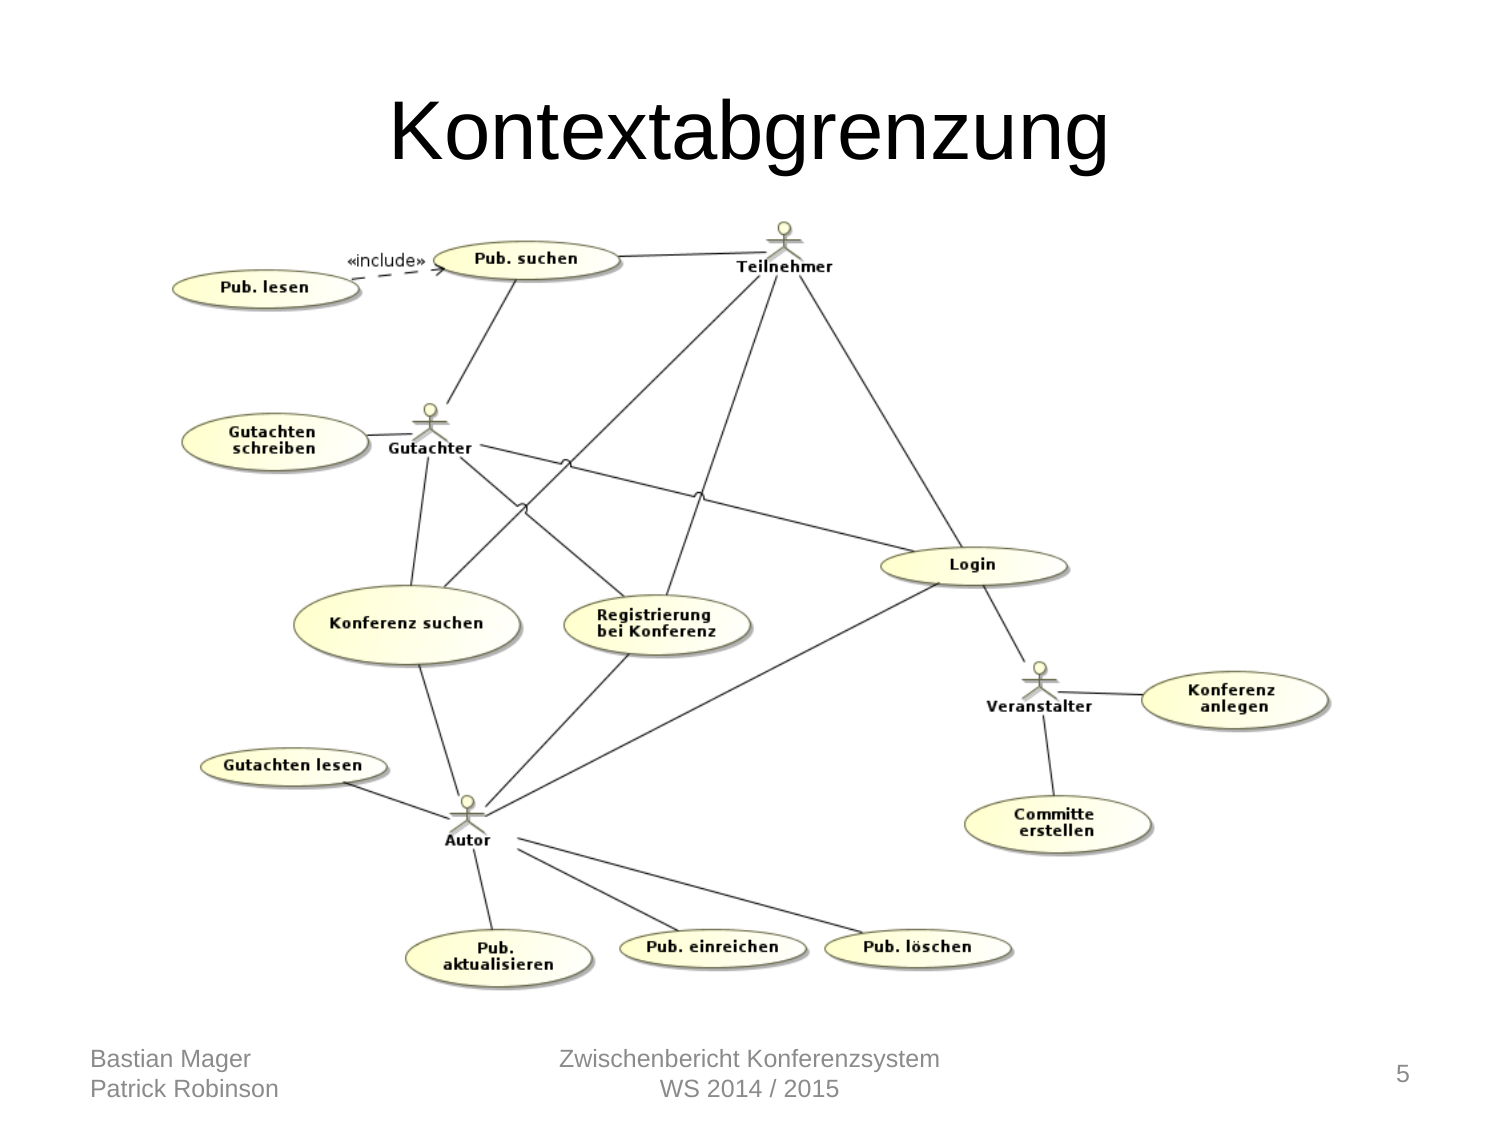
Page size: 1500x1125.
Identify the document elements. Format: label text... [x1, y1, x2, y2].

slide_number 5 [1074, 1042, 1425, 1103]
slide_number Bastian Mager Patrick Robinson [75, 1042, 425, 1103]
footer Zwischenbericht Konferenzsystem WS 2014 / 2015 [512, 1042, 988, 1103]
title Kontextabgrenzung [75, 45, 1425, 209]
picture [159, 207, 1341, 1000]
